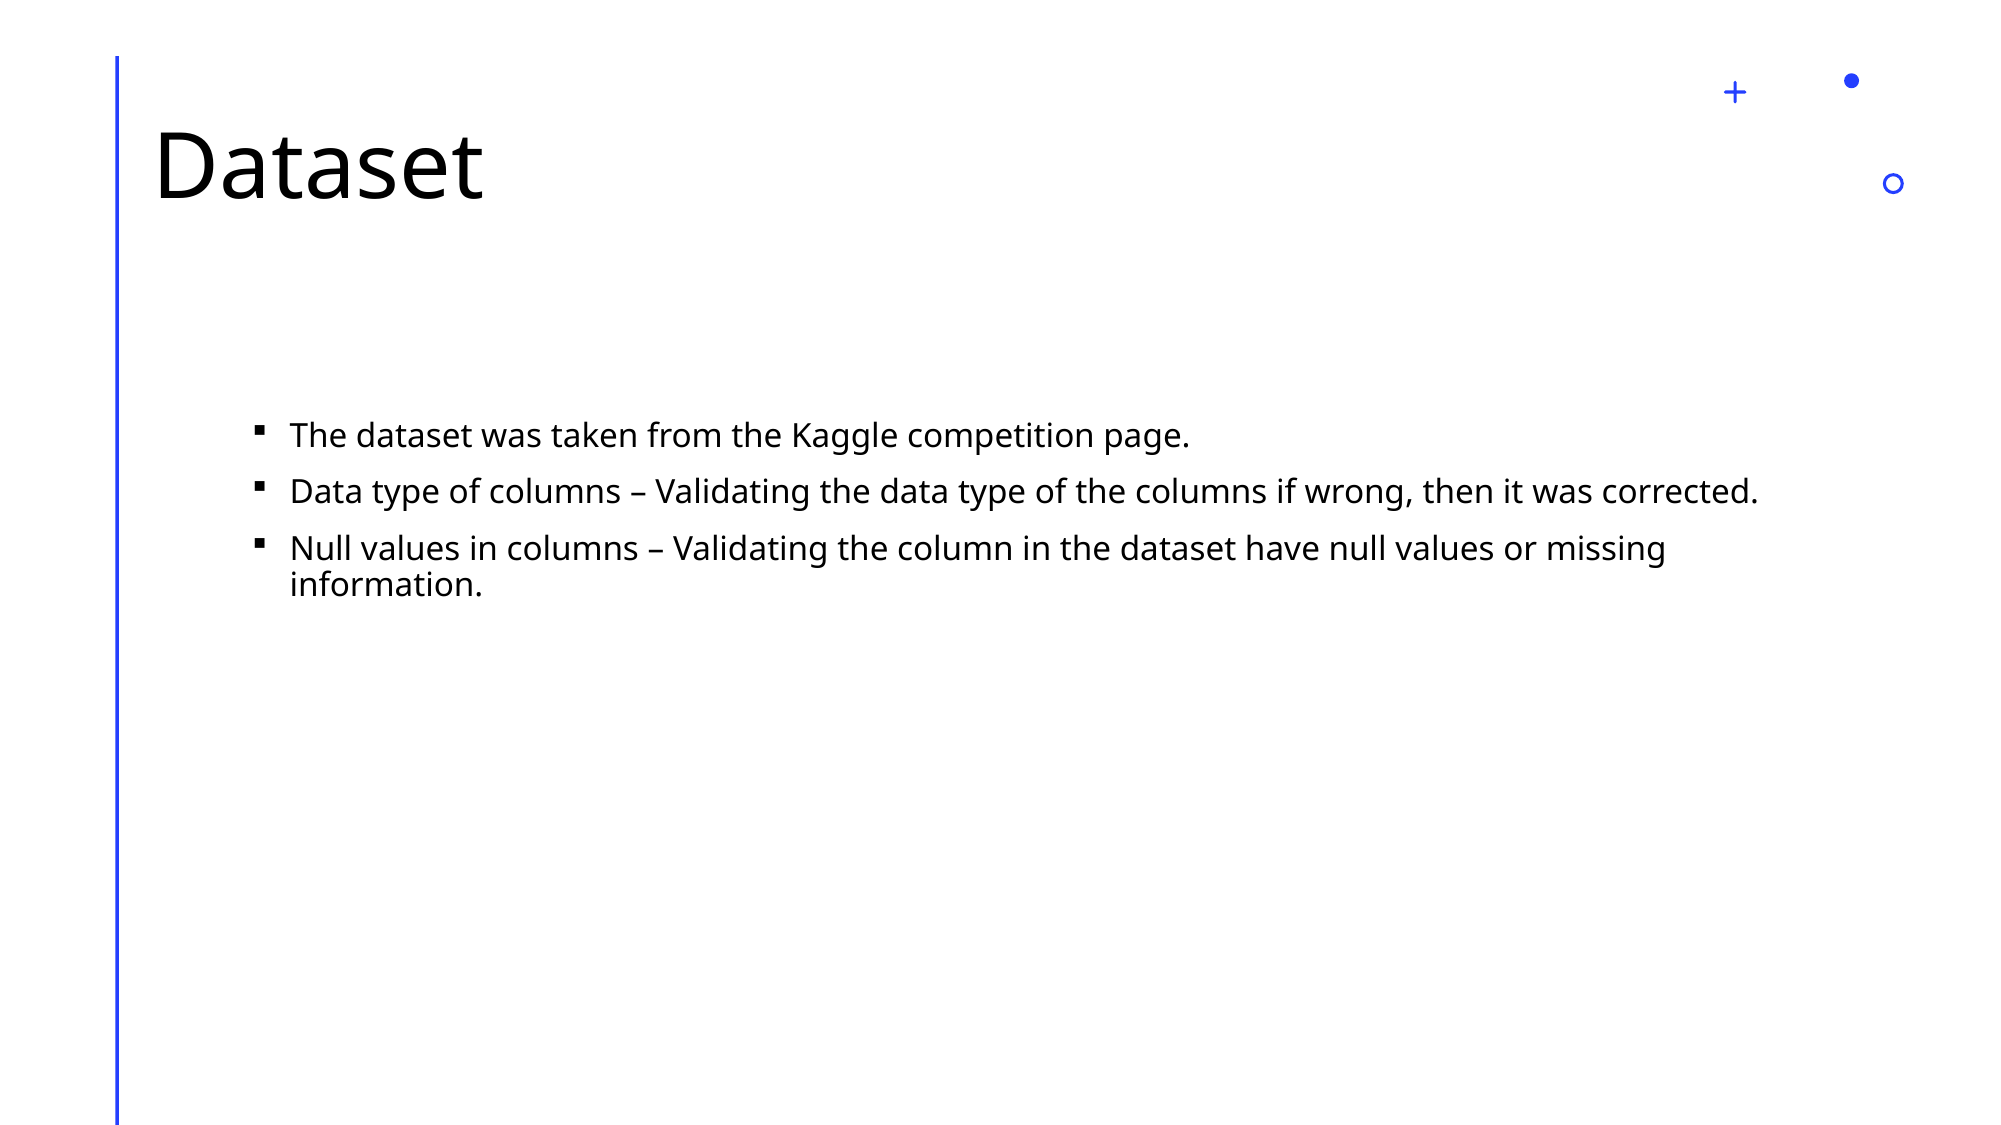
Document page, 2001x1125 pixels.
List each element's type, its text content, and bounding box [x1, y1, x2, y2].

list The dataset was taken from the Kaggle competition page. Data type of columns – Validating the data type of the columns if wrong, then it was corrected. Null values in columns – Validating the column in the dataset have null values or missing information. [236, 410, 1863, 1016]
title Dataset [137, 59, 1863, 278]
